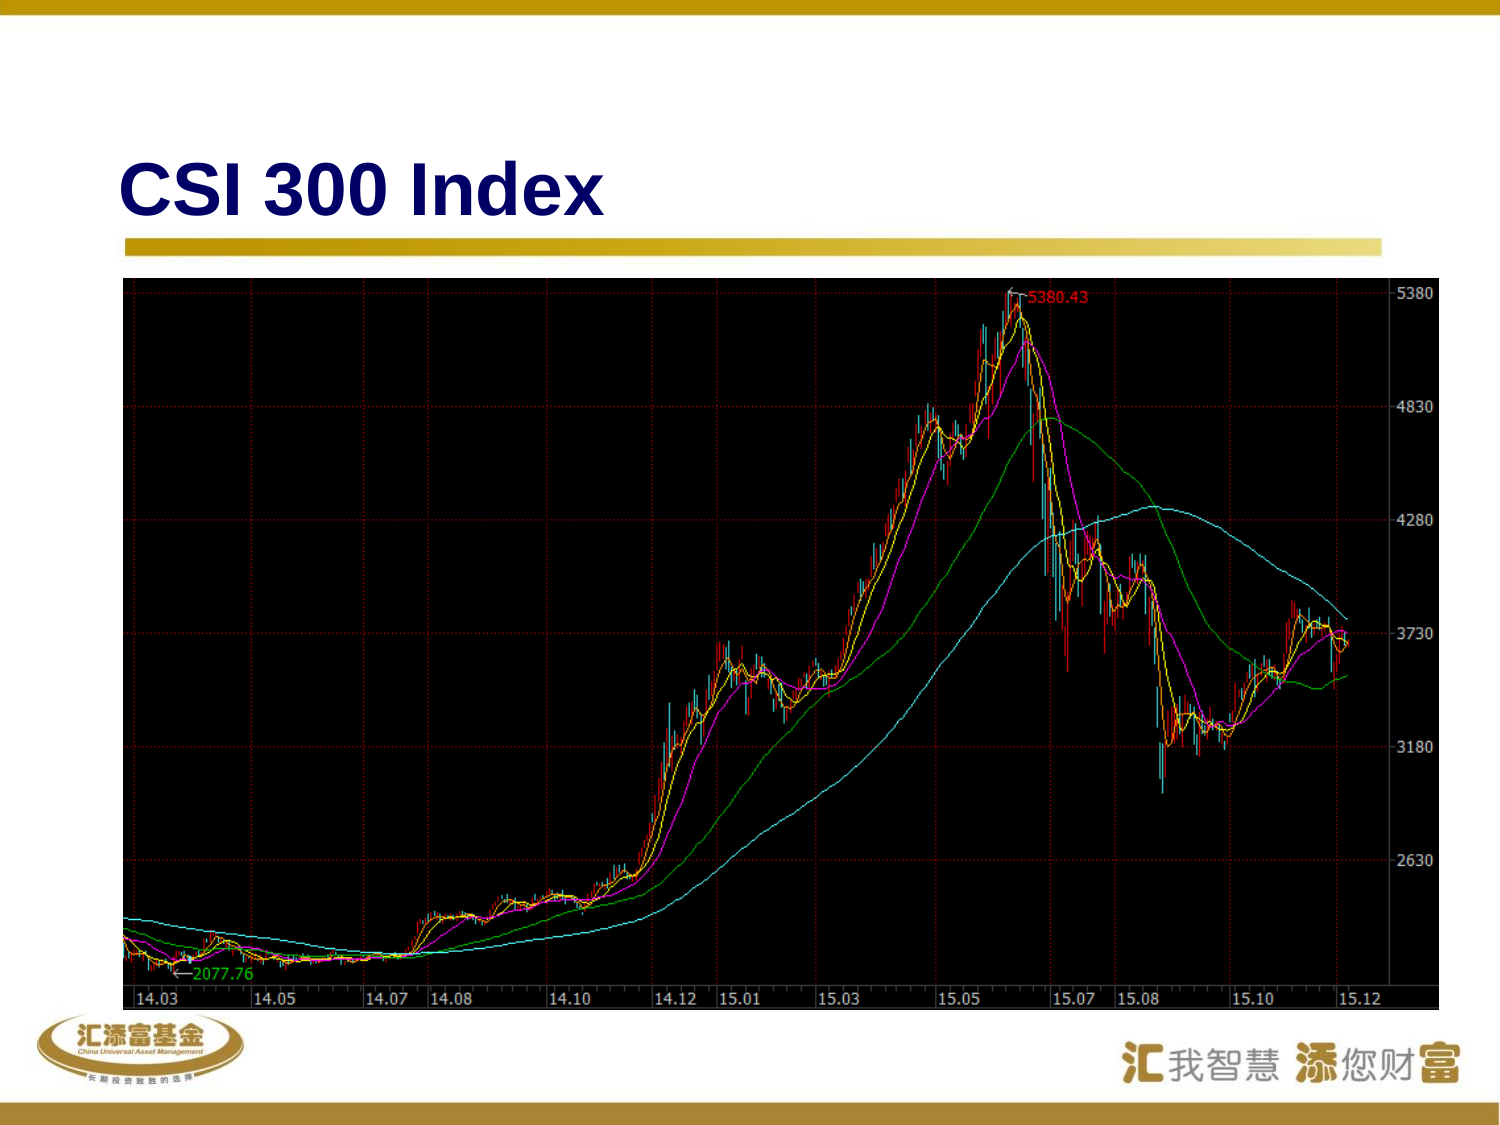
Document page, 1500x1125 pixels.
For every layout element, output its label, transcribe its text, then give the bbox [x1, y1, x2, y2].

title CSI 300 Index [0, 91, 1038, 280]
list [123, 278, 1439, 1011]
picture [0, 0, 1500, 1125]
